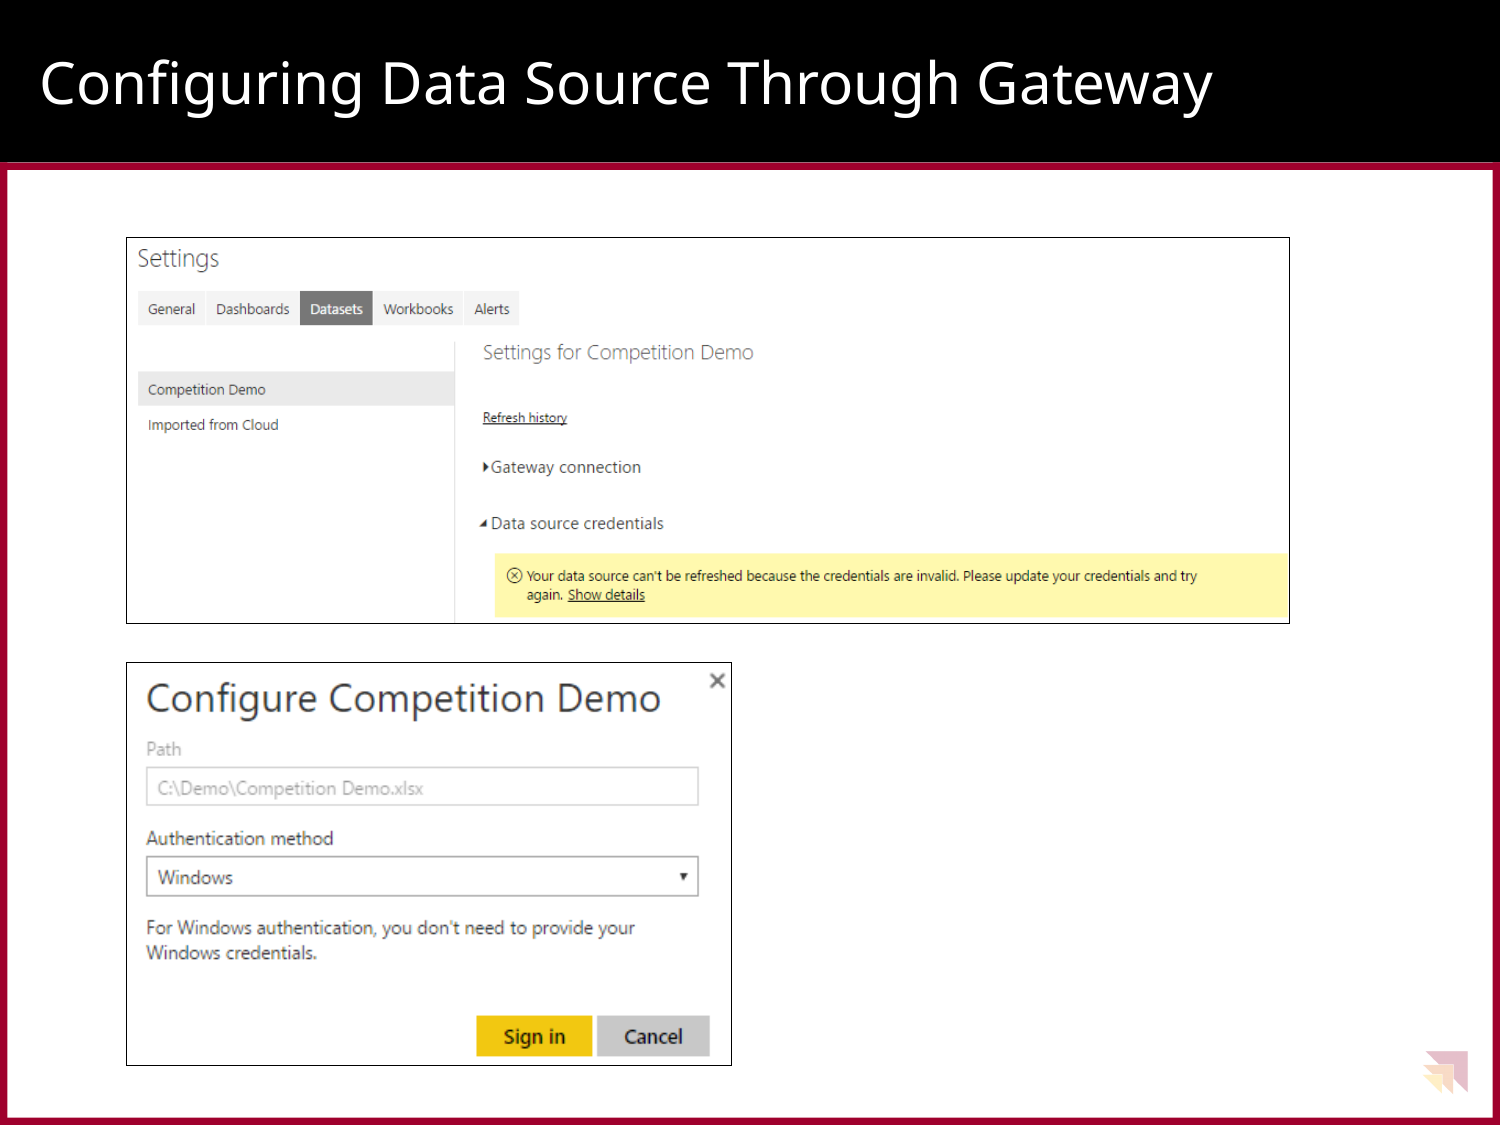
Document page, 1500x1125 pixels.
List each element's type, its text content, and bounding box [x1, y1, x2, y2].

picture [126, 662, 732, 1066]
picture [126, 237, 1291, 625]
title Configuring Data Source Through Gateway [24, 12, 1438, 150]
